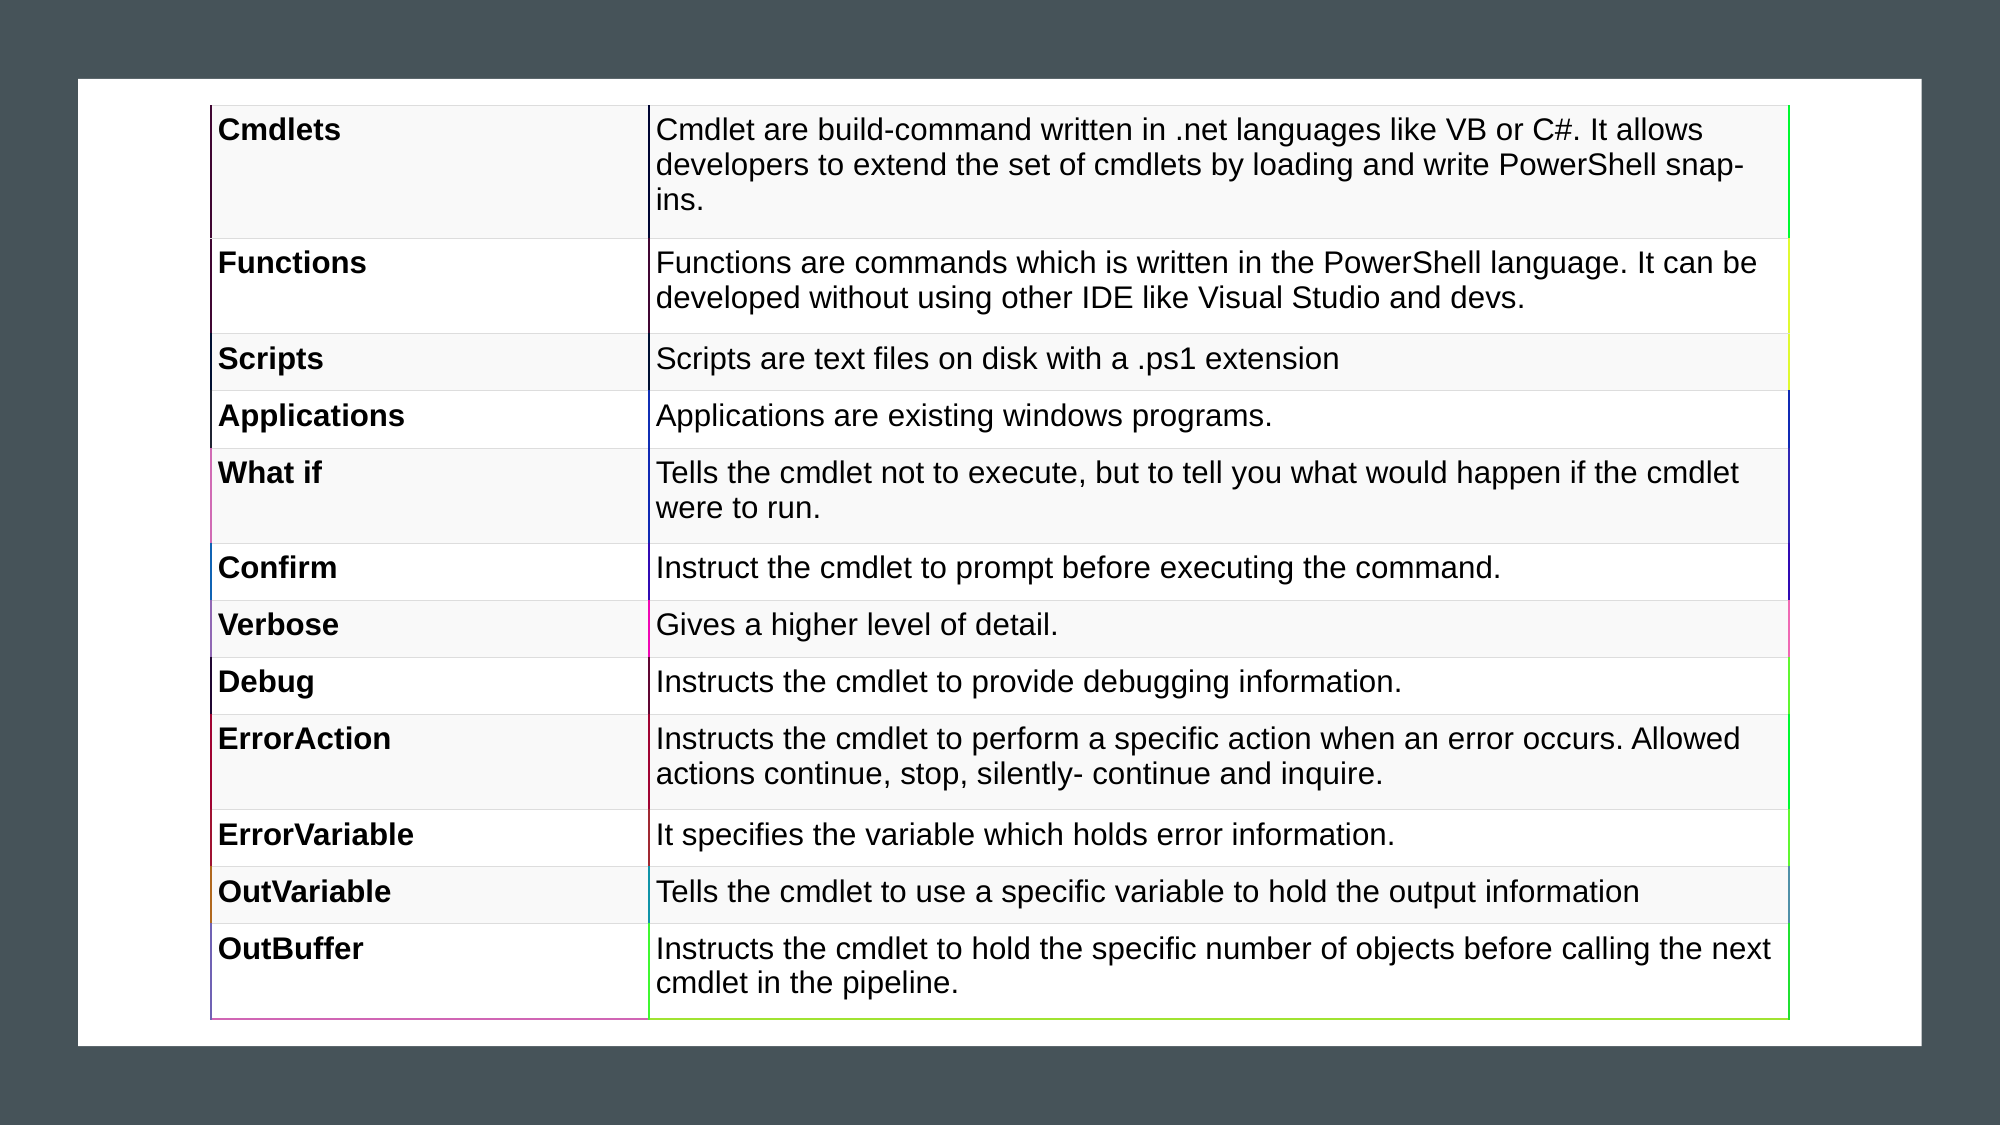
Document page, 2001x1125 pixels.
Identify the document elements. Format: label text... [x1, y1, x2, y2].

table_cell Applications are existing windows programs. [650, 391, 1788, 448]
text_box [0, 0, 2000, 1125]
table_cell What if [212, 449, 648, 543]
table_header Cmdlets [212, 106, 648, 238]
table_cell Instructs the cmdlet to perform a specific action when an error occurs. Allowed actions continue, stop, silently- continue and inquire. [650, 715, 1788, 809]
table_cell Gives a higher level of detail. [650, 601, 1788, 657]
table_cell Scripts are text files on disk with a .ps1 extension [650, 334, 1788, 390]
table_cell Scripts [212, 334, 648, 390]
table_cell It specifies the variable which holds error information. [650, 810, 1788, 866]
table_cell OutBuffer [212, 924, 648, 1018]
table_cell Applications [212, 391, 648, 448]
text_box [76, 77, 1924, 1048]
table_cell Instructs the cmdlet to hold the specific number of objects before calling the next cmdlet in the pipeline. [650, 924, 1788, 1018]
table_cell Tells the cmdlet not to execute, but to tell you what would happen if the cmdlet were to run. [650, 449, 1788, 543]
table_cell Functions [212, 239, 648, 333]
table_header Cmdlet are build-command written in .net languages like VB or C#. It allows developers to extend the set of cmdlets by loading and write PowerShell snap-ins. [650, 106, 1788, 238]
table_cell Verbose [212, 601, 648, 657]
table_cell OutVariable [212, 867, 648, 923]
table_cell Confirm [212, 544, 648, 600]
table_cell Instruct the cmdlet to prompt before executing the command. [650, 544, 1788, 600]
table_cell Functions are commands which is written in the PowerShell language. It can be developed without using other IDE like Visual Studio and devs. [650, 239, 1788, 333]
table_cell Debug [212, 658, 648, 714]
table_cell ErrorVariable [212, 810, 648, 866]
table_cell Instructs the cmdlet to provide debugging information. [650, 658, 1788, 714]
table_cell Tells the cmdlet to use a specific variable to hold the output information [650, 867, 1788, 923]
table_cell ErrorAction [212, 715, 648, 809]
